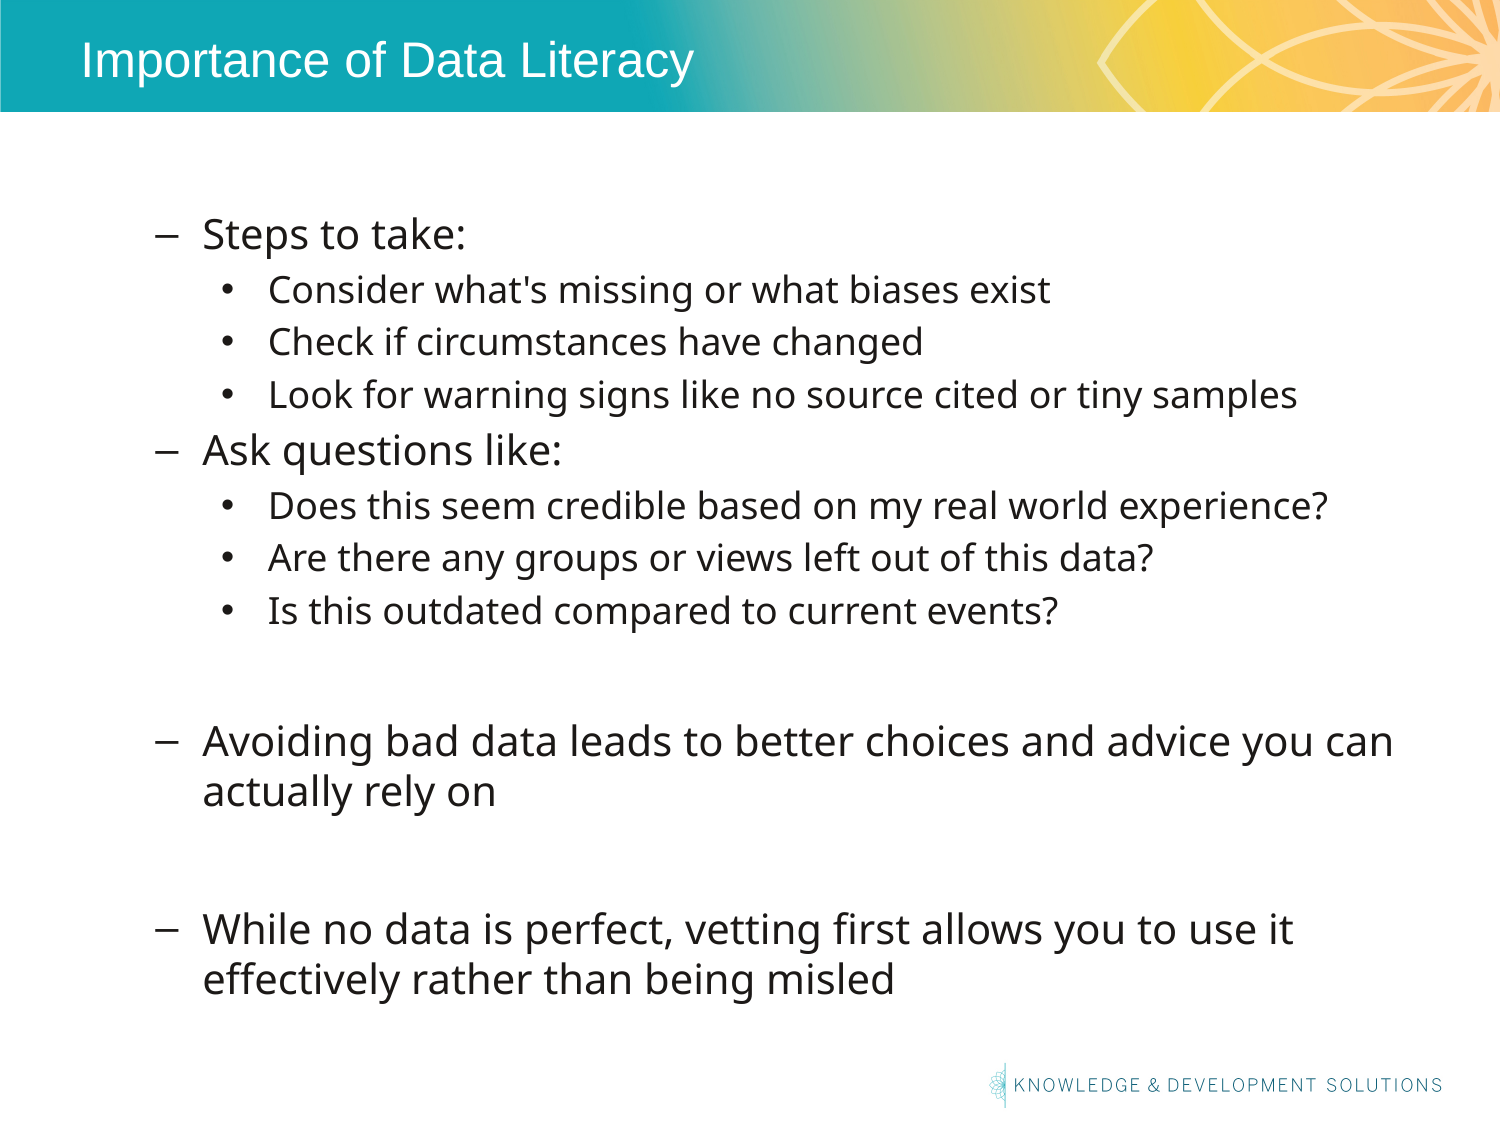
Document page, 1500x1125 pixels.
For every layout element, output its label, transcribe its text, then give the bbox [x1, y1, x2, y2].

list Steps to take: Consider what's missing or what biases exist Check if circumstances have changed Look for warning signs like no source cited or tiny samples Ask questions like: Does this seem credible based on my real world experience? Are there any groups or views left out of this data? Is this outdated compared to current events? Avoiding bad data leads to better choices and advice you can actually rely on While no data is perfect, vetting first allows you to use it effectively rather than being misled [65, 200, 1416, 1022]
title Importance of Data Literacy [65, 19, 1416, 90]
picture [0, 0, 1500, 112]
picture [971, 1051, 1500, 1125]
